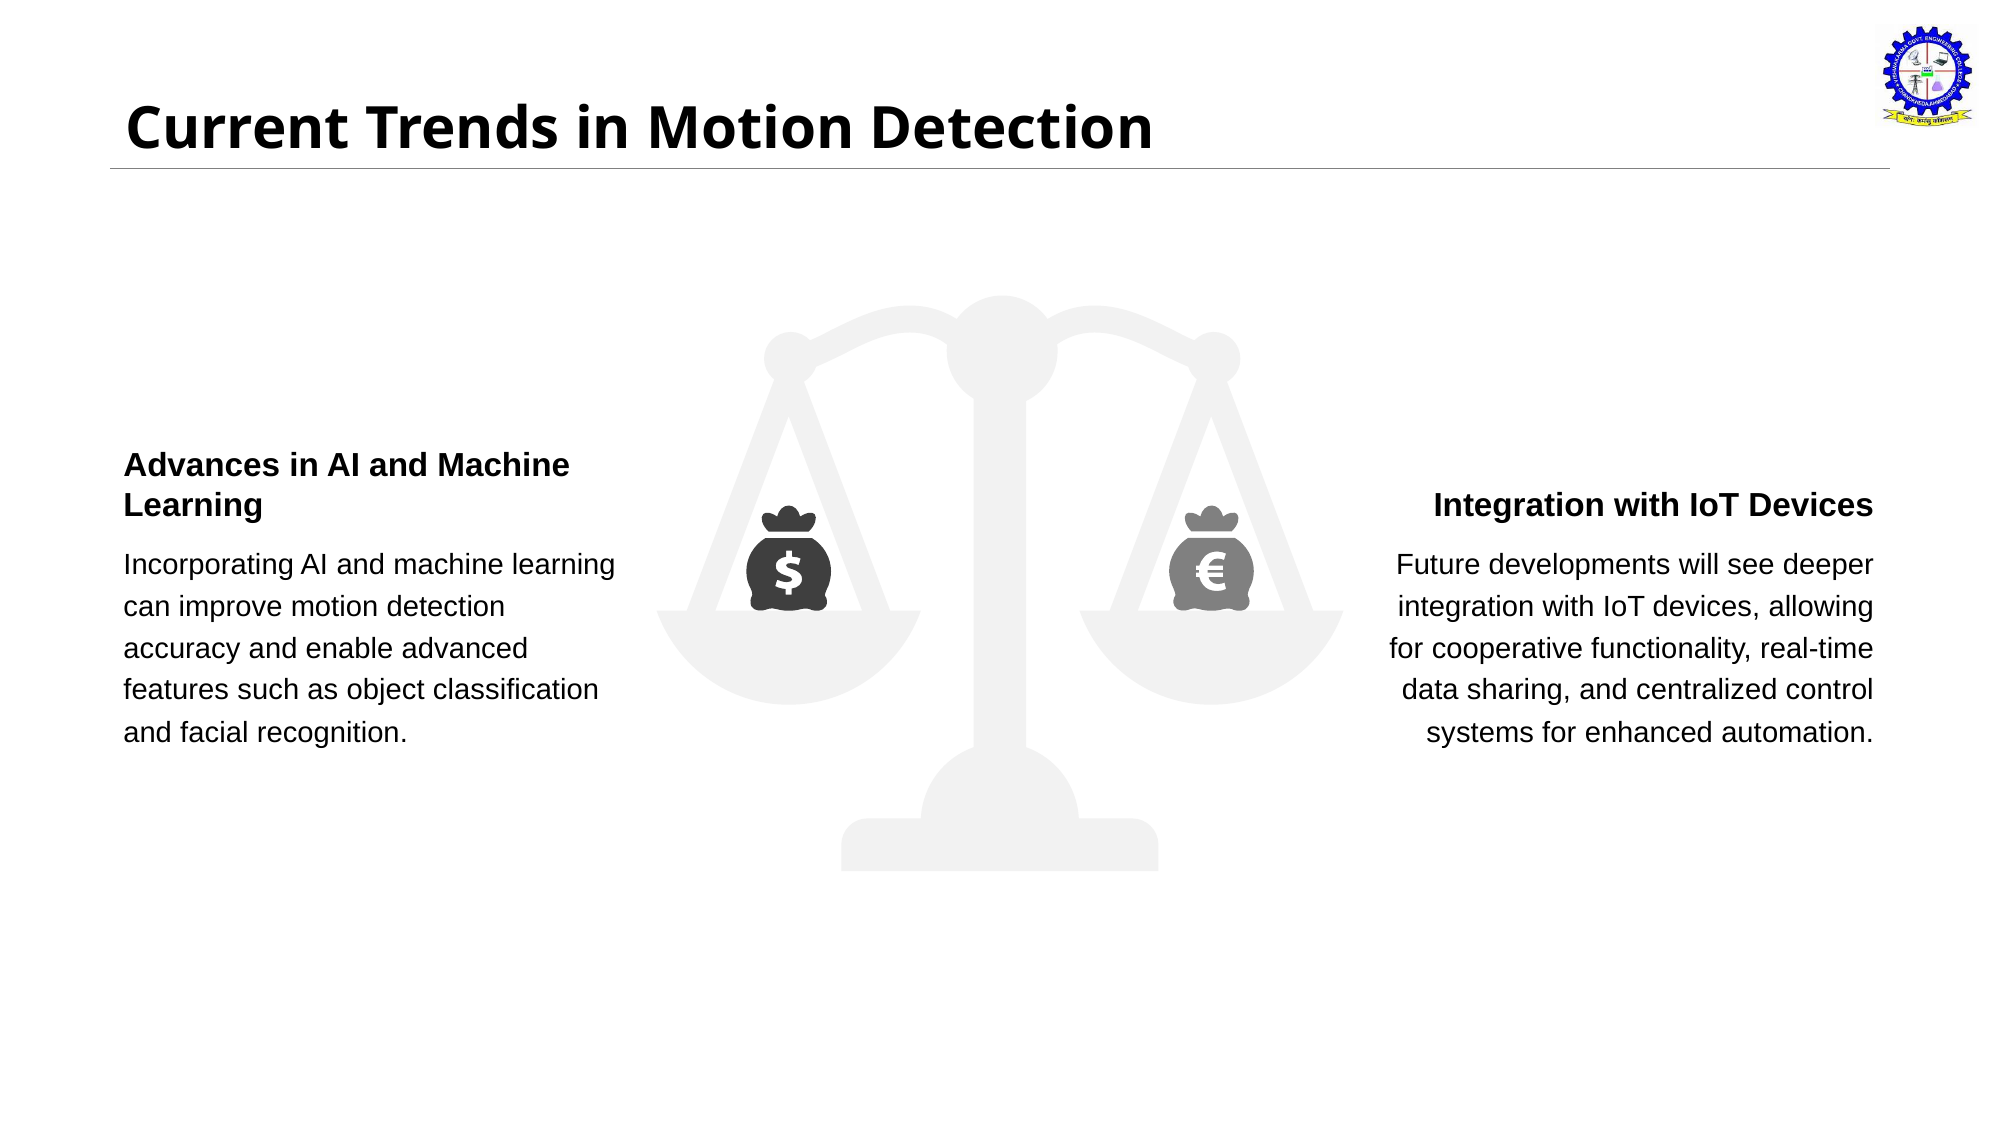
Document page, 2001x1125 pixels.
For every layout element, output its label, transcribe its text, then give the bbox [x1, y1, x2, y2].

title Current Trends in Motion Detection [109, 0, 1890, 169]
picture [1874, 24, 1979, 129]
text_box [107, 295, 1890, 872]
